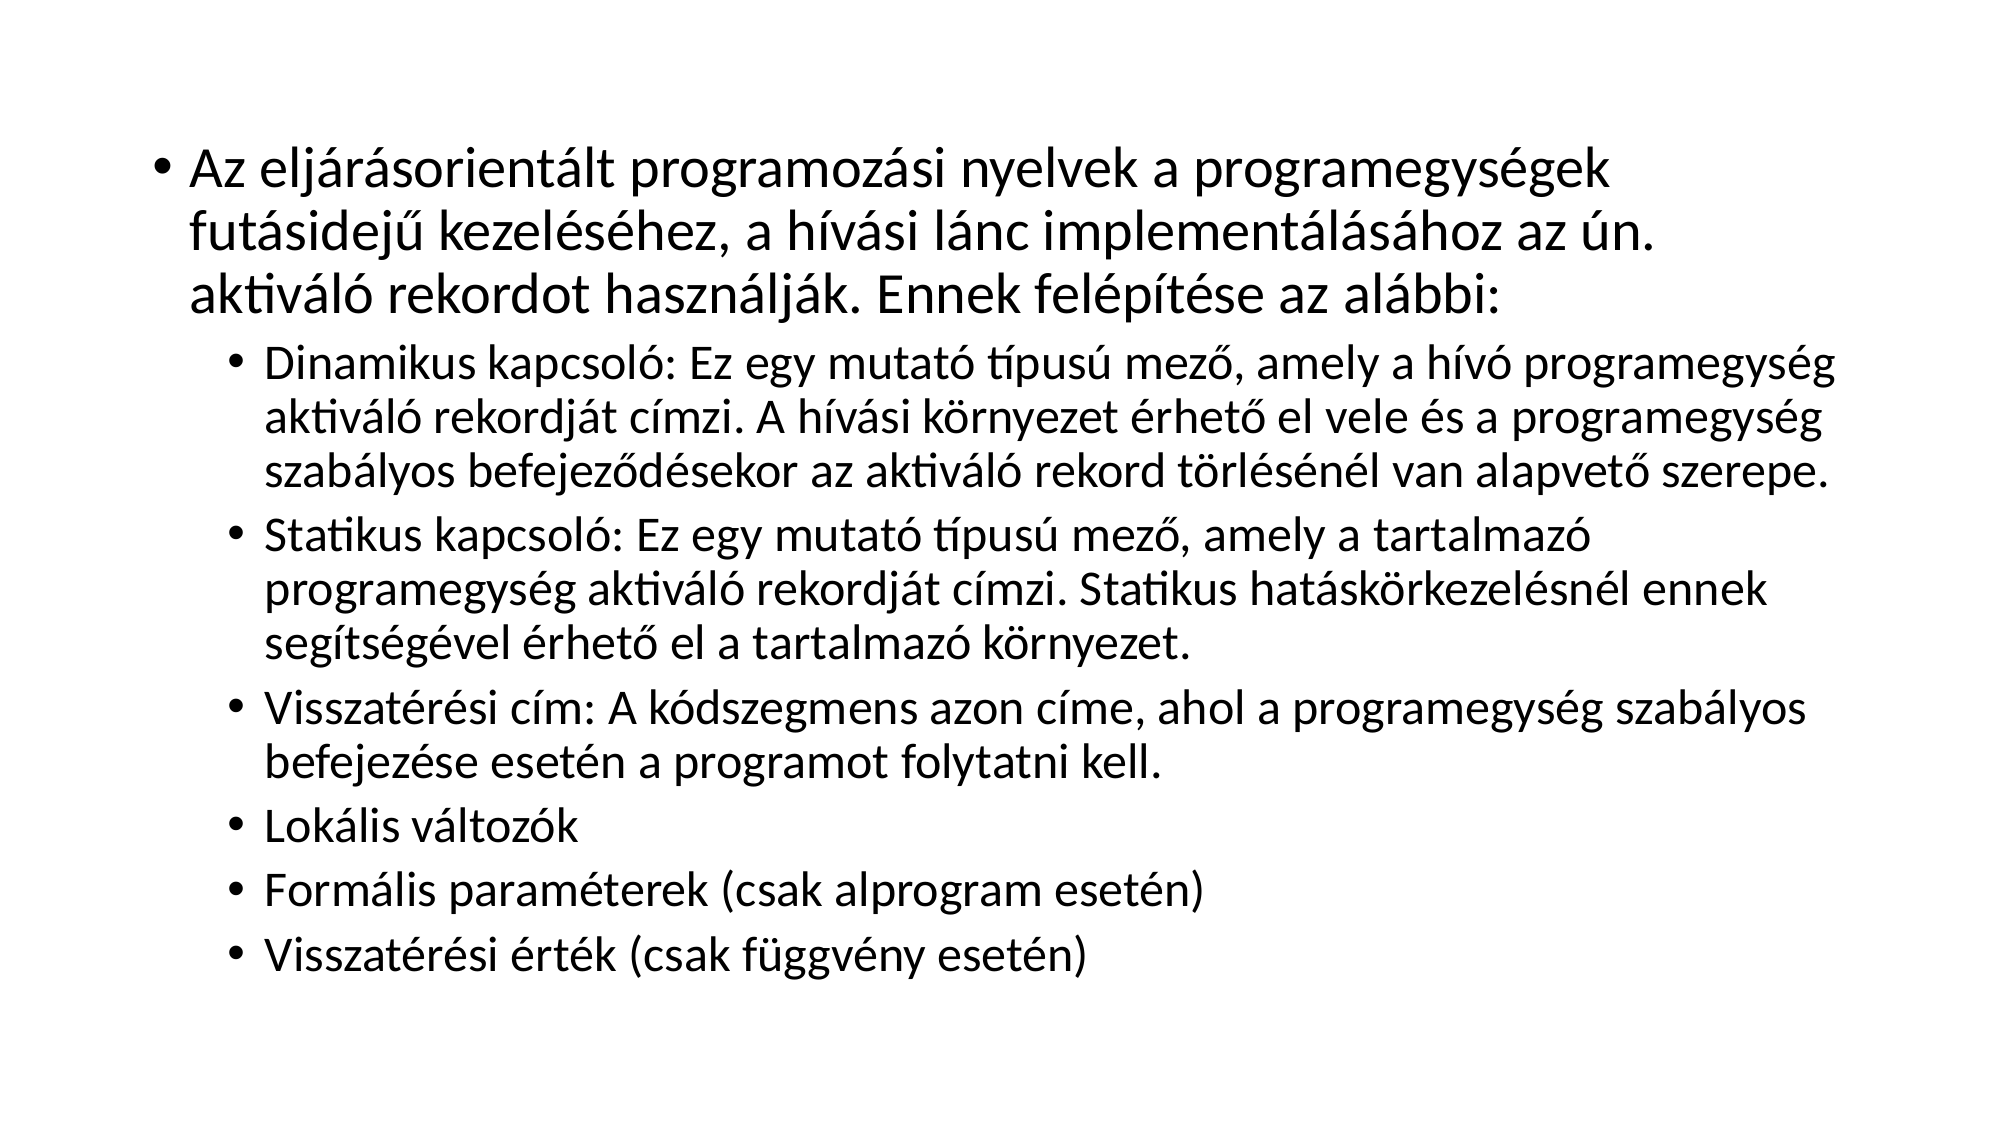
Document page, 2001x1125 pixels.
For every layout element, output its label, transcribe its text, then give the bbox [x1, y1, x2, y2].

list Az eljárásorientált programozási nyelvek a programegységek futásidejű kezeléséhez, a hívási lánc implementálásához az ún. aktiváló rekordot használják. Ennek felépítése az alábbi: Dinamikus kapcsoló: Ez egy mutató típusú mező, amely a hívó programegység aktiváló rekordját címzi. A hívási környezet érhető el vele és a programegység szabályos befejeződésekor az aktiváló rekord törlésénél van alapvető szerepe. Statikus kapcsoló: Ez egy mutató típusú mező, amely a tartalmazó programegység aktiváló rekordját címzi. Statikus hatáskörkezelésnél ennek segítségével érhető el a tartalmazó környezet. Visszatérési cím: A kódszegmens azon címe, ahol a programegység szabályos befejezése esetén a programot folytatni kell. Lokális változók Formális paraméterek (csak alprogram esetén) Visszatérési érték (csak függvény esetén) [137, 129, 1863, 1014]
